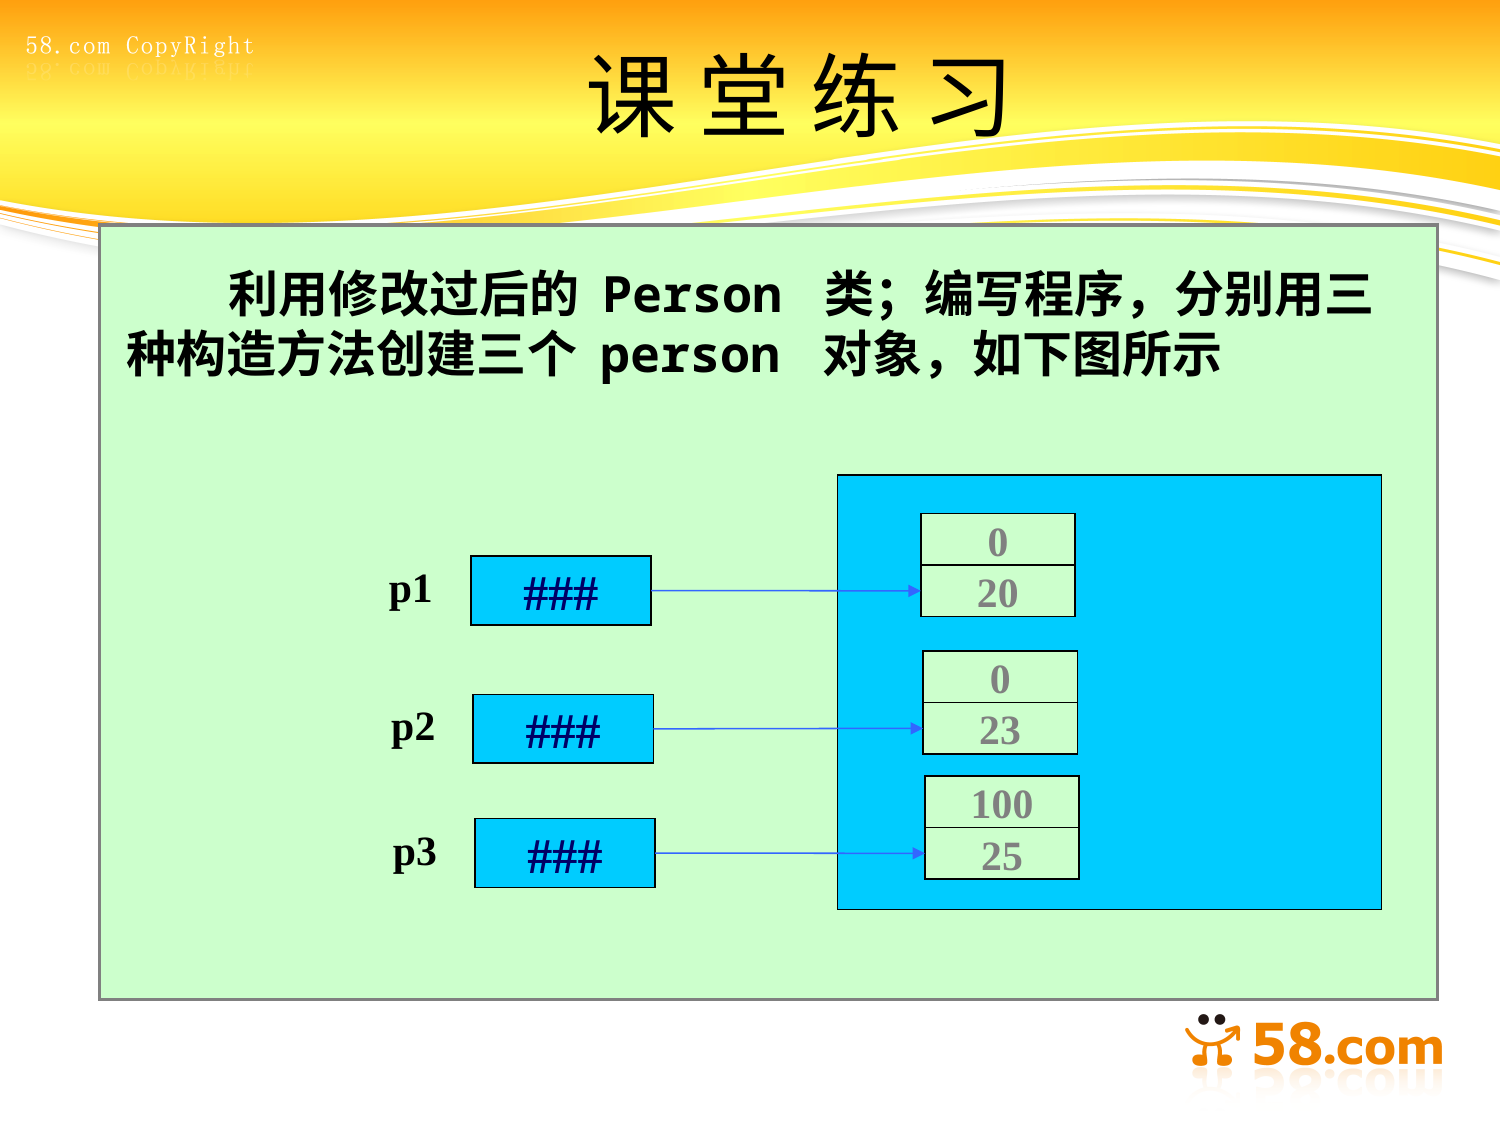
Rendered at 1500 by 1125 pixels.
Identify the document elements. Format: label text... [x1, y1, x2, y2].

text_box ### [473, 694, 654, 764]
text_box [99, 224, 1438, 1000]
text_box p2 [350, 691, 477, 757]
text_box ### [470, 556, 651, 625]
text_box p3 [351, 816, 479, 882]
picture [0, 0, 1500, 1125]
text_box ### [474, 818, 656, 888]
text_box p1 [347, 553, 475, 619]
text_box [924, 775, 1080, 880]
title 课 堂 练 习 [162, 0, 1438, 188]
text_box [920, 513, 1076, 617]
text_box [837, 474, 1382, 910]
text_box 利用修改过后的 Person 类；编写程序，分别用三种构造方法创建三个 person 对象，如下图所示 [112, 255, 1400, 391]
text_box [922, 650, 1078, 755]
